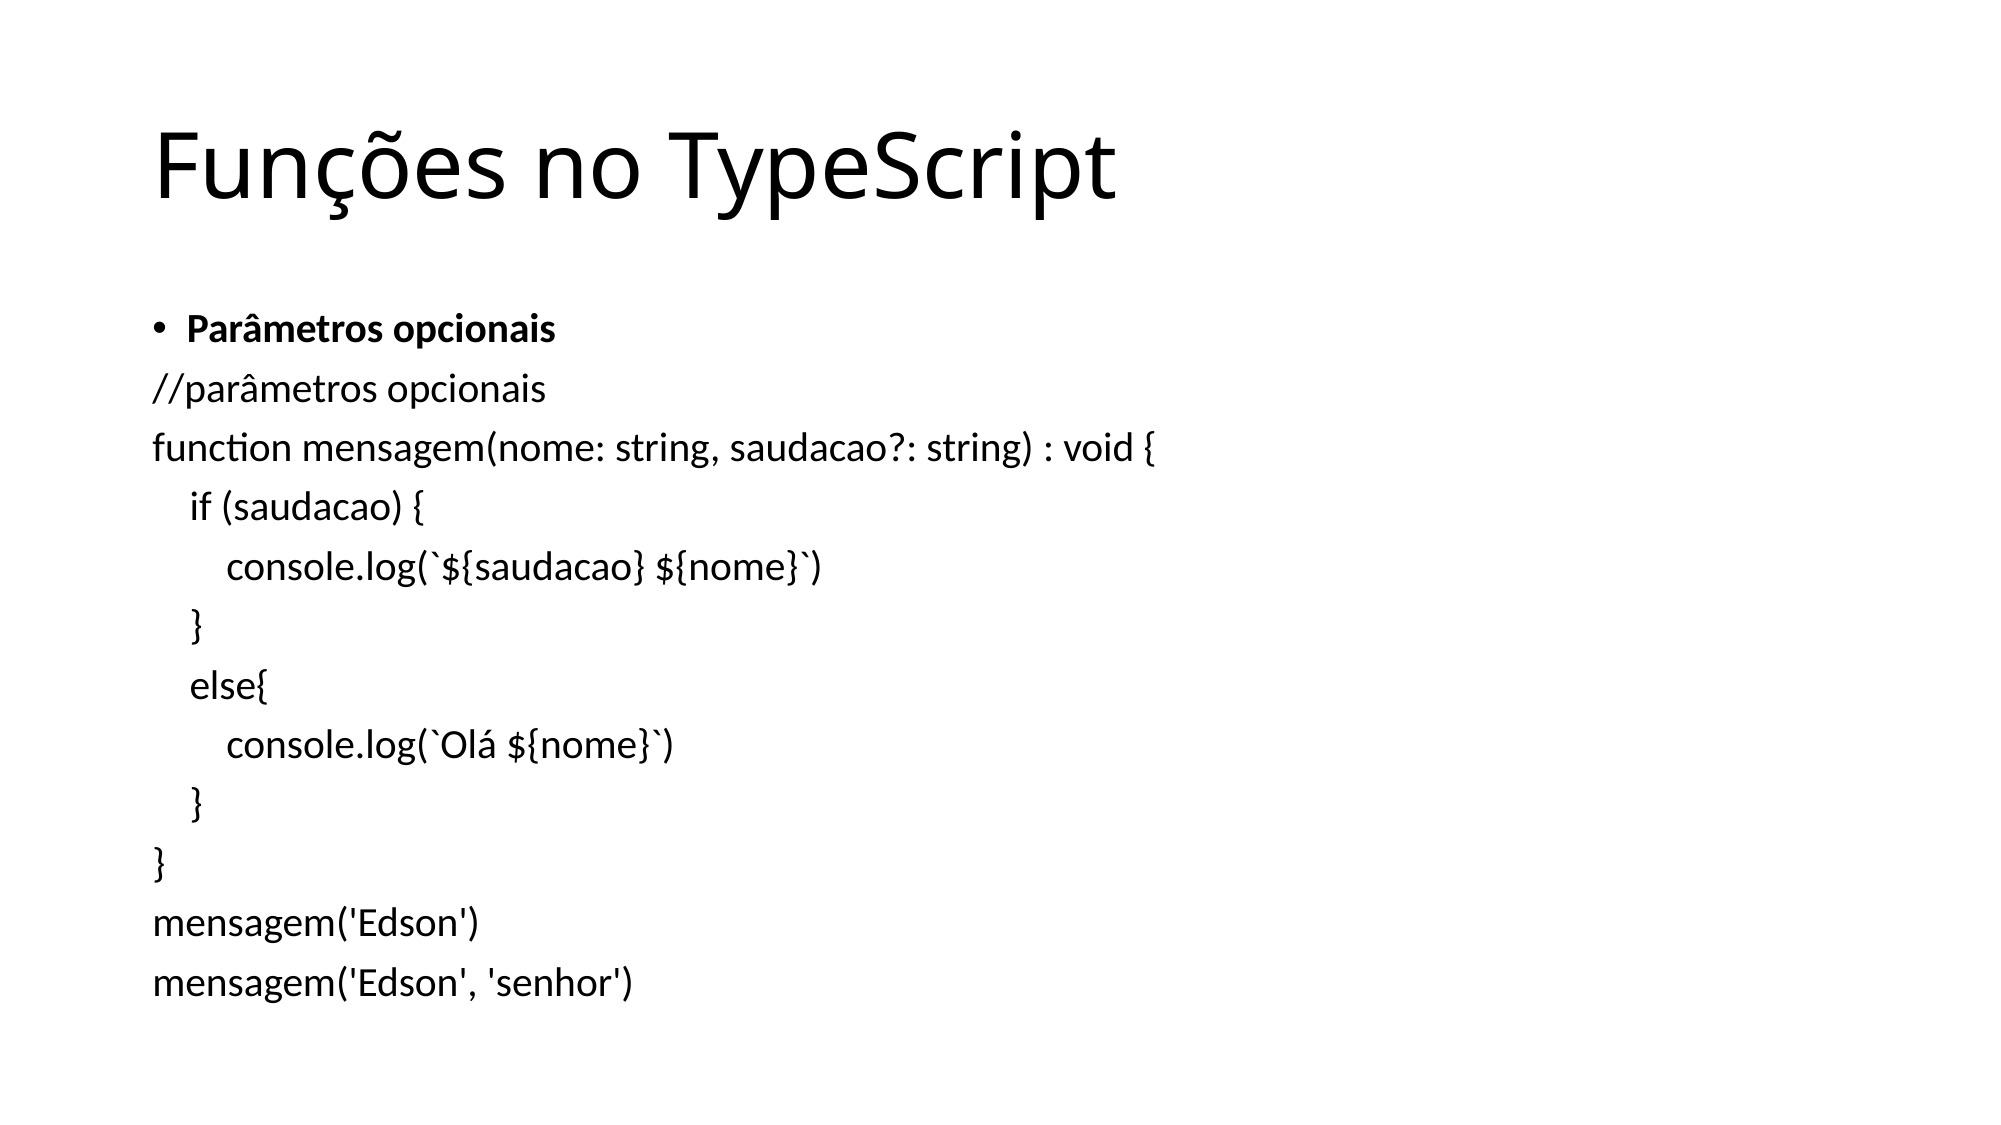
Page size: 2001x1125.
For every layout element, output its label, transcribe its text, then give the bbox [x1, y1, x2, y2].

title Funções no TypeScript [137, 59, 1863, 278]
list Parâmetros opcionais //parâmetros opcionais function mensagem(nome: string, saudacao?: string) : void { if (saudacao) { console.log(`${saudacao} ${nome}`) } else{ console.log(`Olá ${nome}`) } } mensagem('Edson') mensagem('Edson', 'senhor') [137, 299, 1863, 1014]
